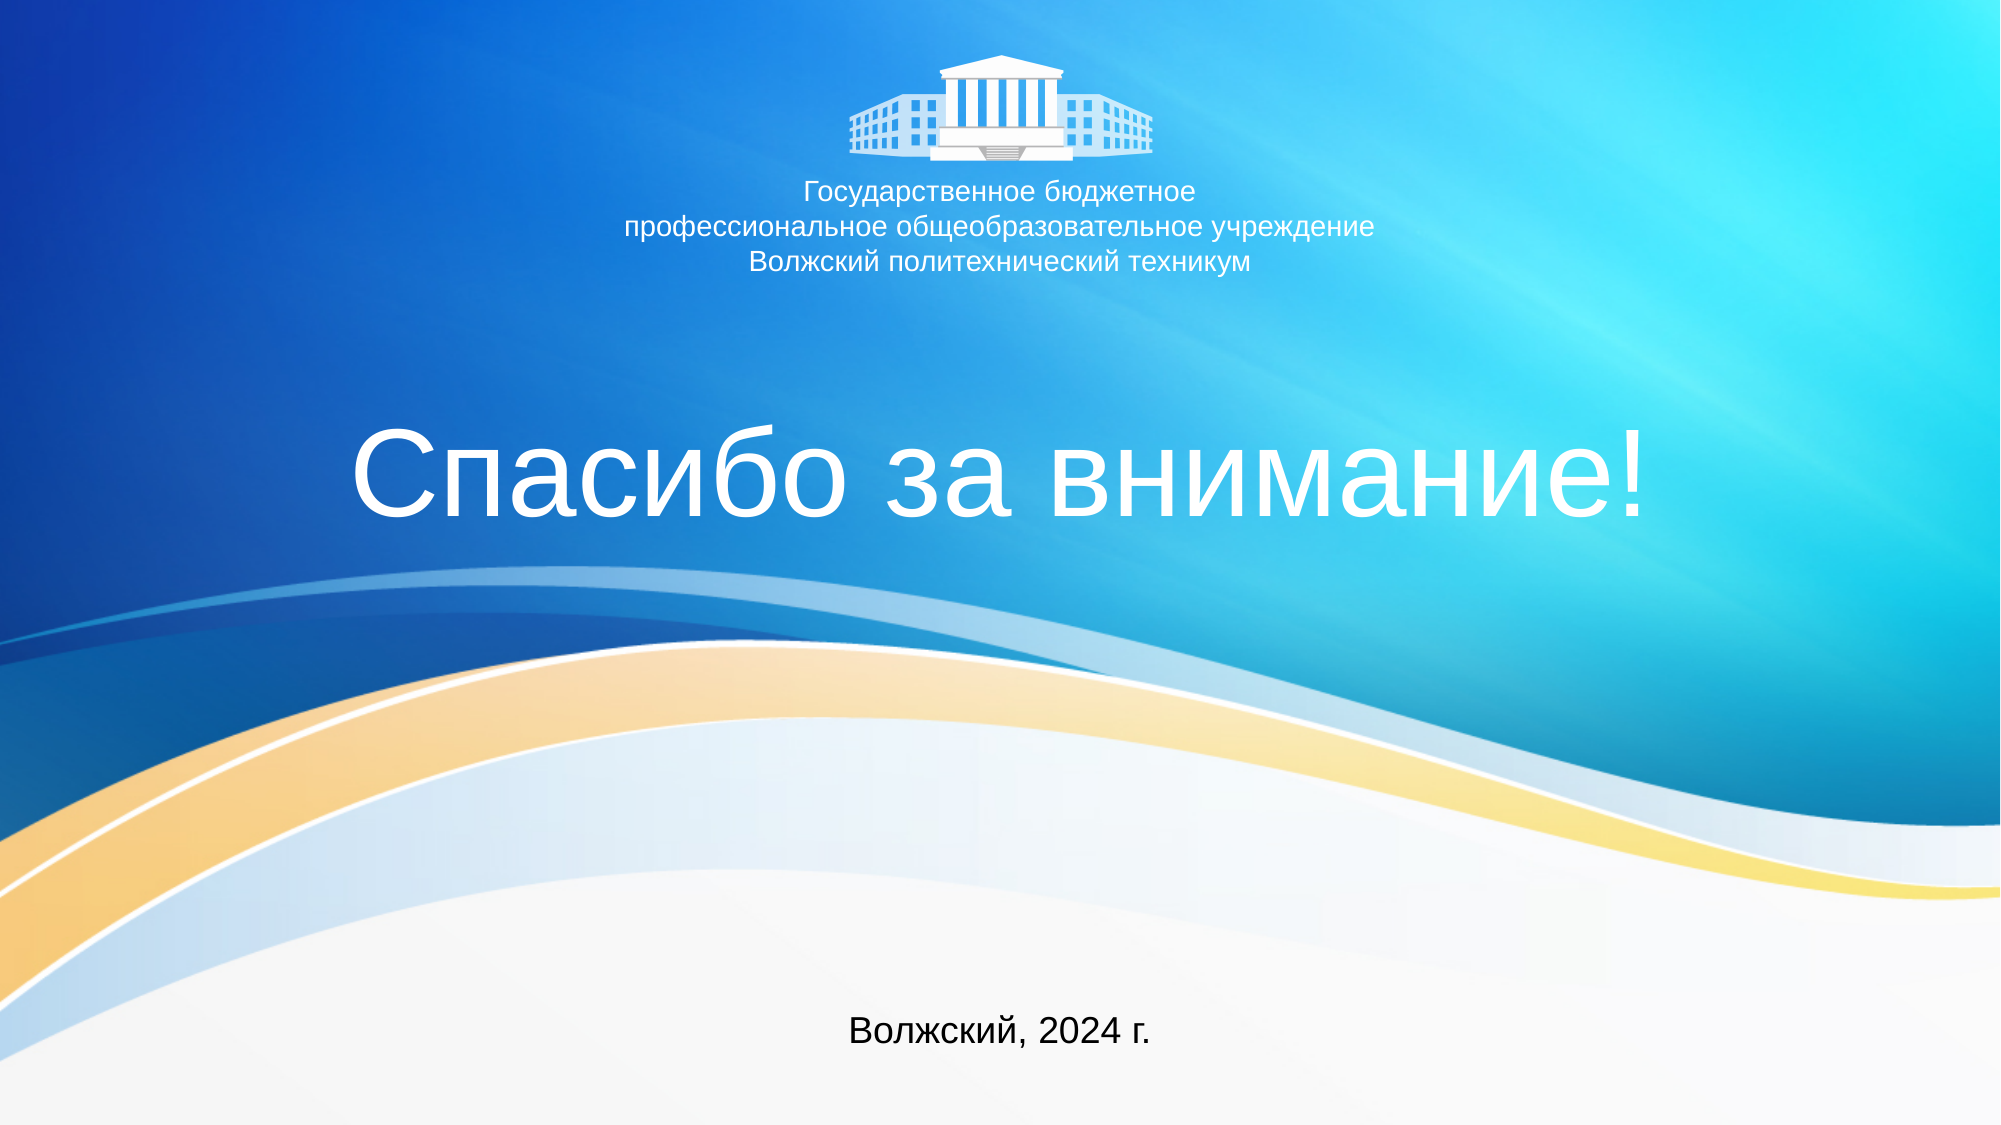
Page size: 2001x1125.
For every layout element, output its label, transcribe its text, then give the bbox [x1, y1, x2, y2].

picture [0, 0, 2001, 1125]
text_box Волжский, 2024 г. [798, 998, 1202, 1070]
subtitle Государственное бюджетное профессиональное общеобразовательное учреждение Волжский политехнический техникум [556, 164, 1444, 291]
title Спасибо за внимание! [102, 315, 1898, 618]
